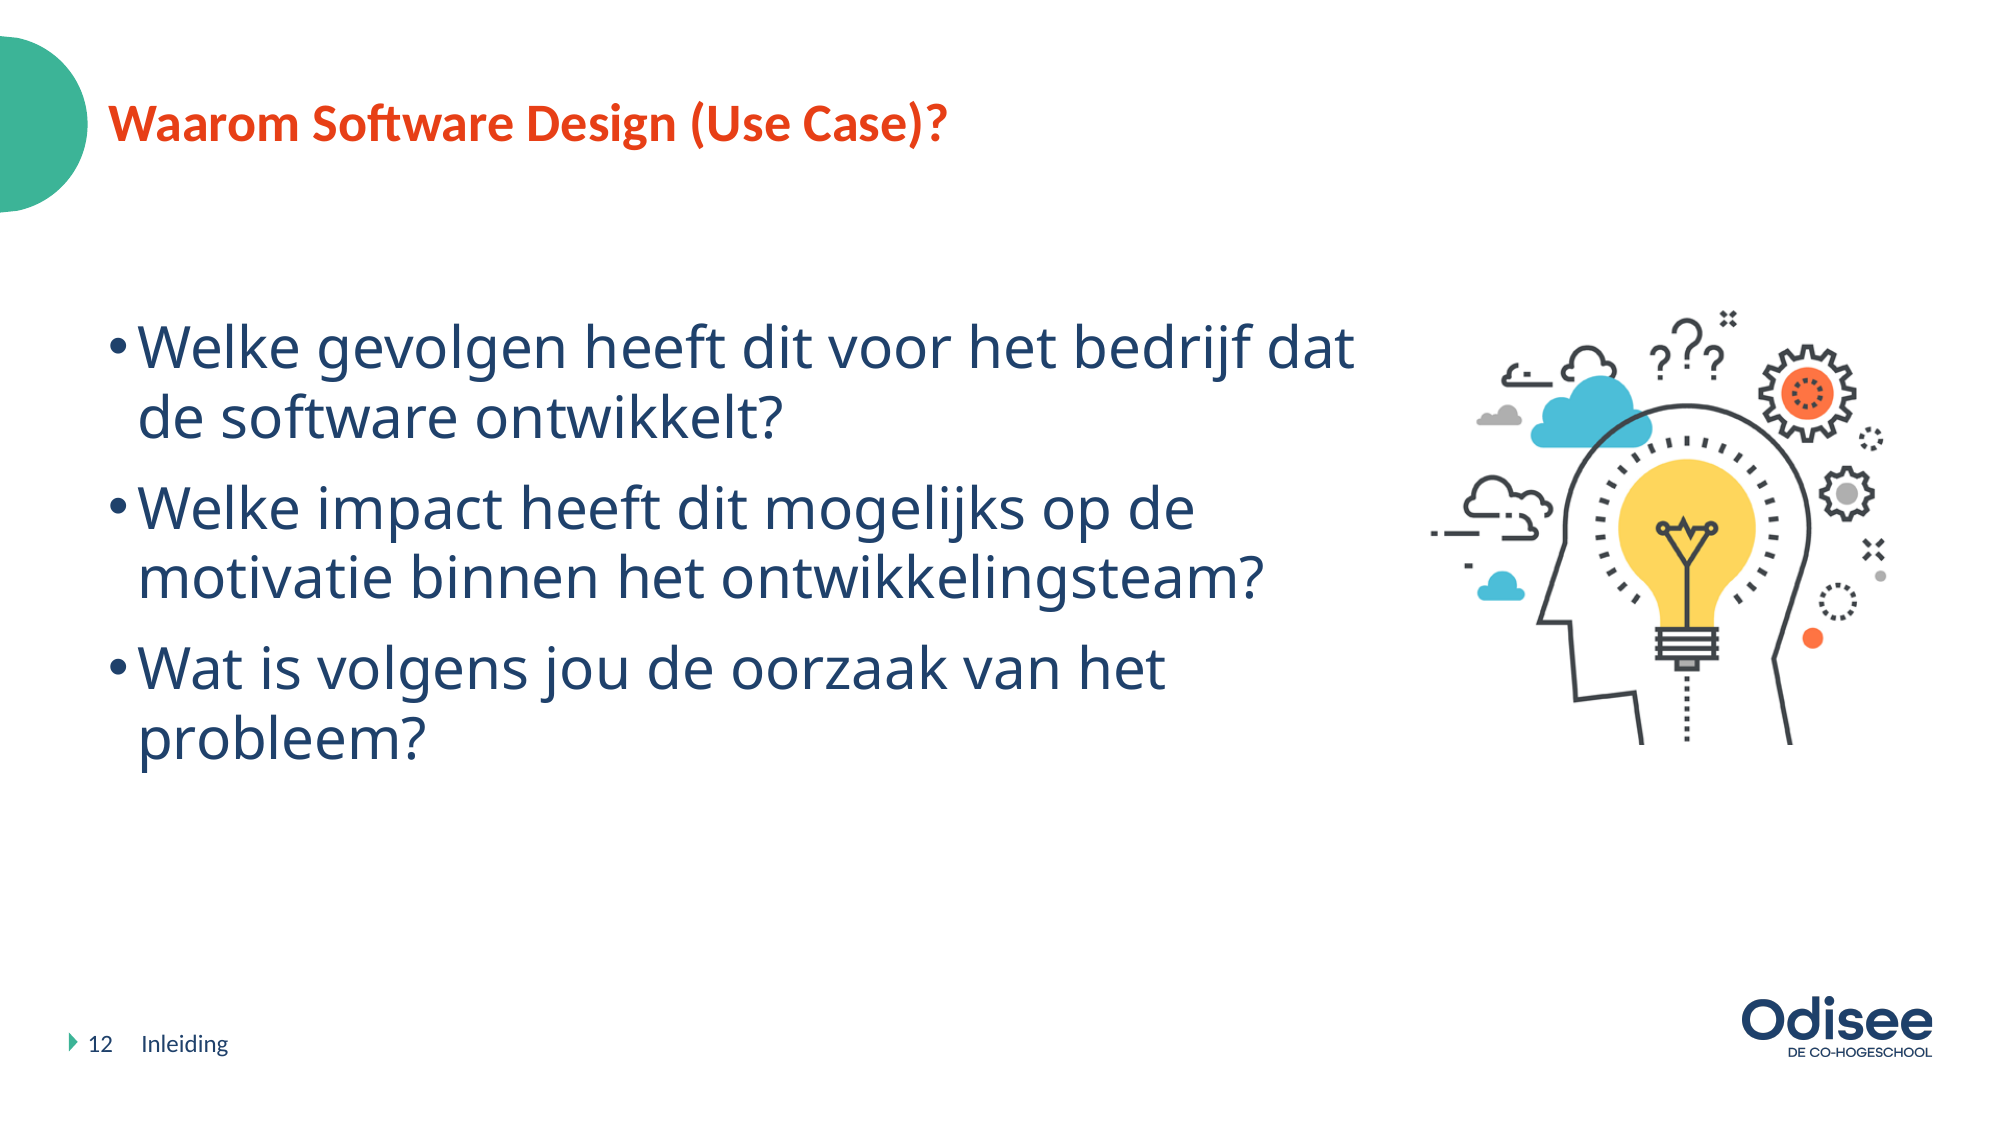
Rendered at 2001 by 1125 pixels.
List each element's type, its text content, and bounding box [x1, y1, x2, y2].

slide_number 12 [87, 1027, 135, 1088]
picture [1742, 996, 1933, 1057]
title Waarom Software Design (Use Case)? [108, 100, 1893, 213]
footer Inleiding [141, 1027, 817, 1088]
picture [1423, 303, 1892, 745]
list Welke gevolgen heeft dit voor het bedrijf dat de software ontwikkelt? Welke impact heeft dit mogelijks op de motivatie binnen het ontwikkelingsteam? Wat is volgens jou de oorzaak van het probleem? [108, 309, 1363, 902]
